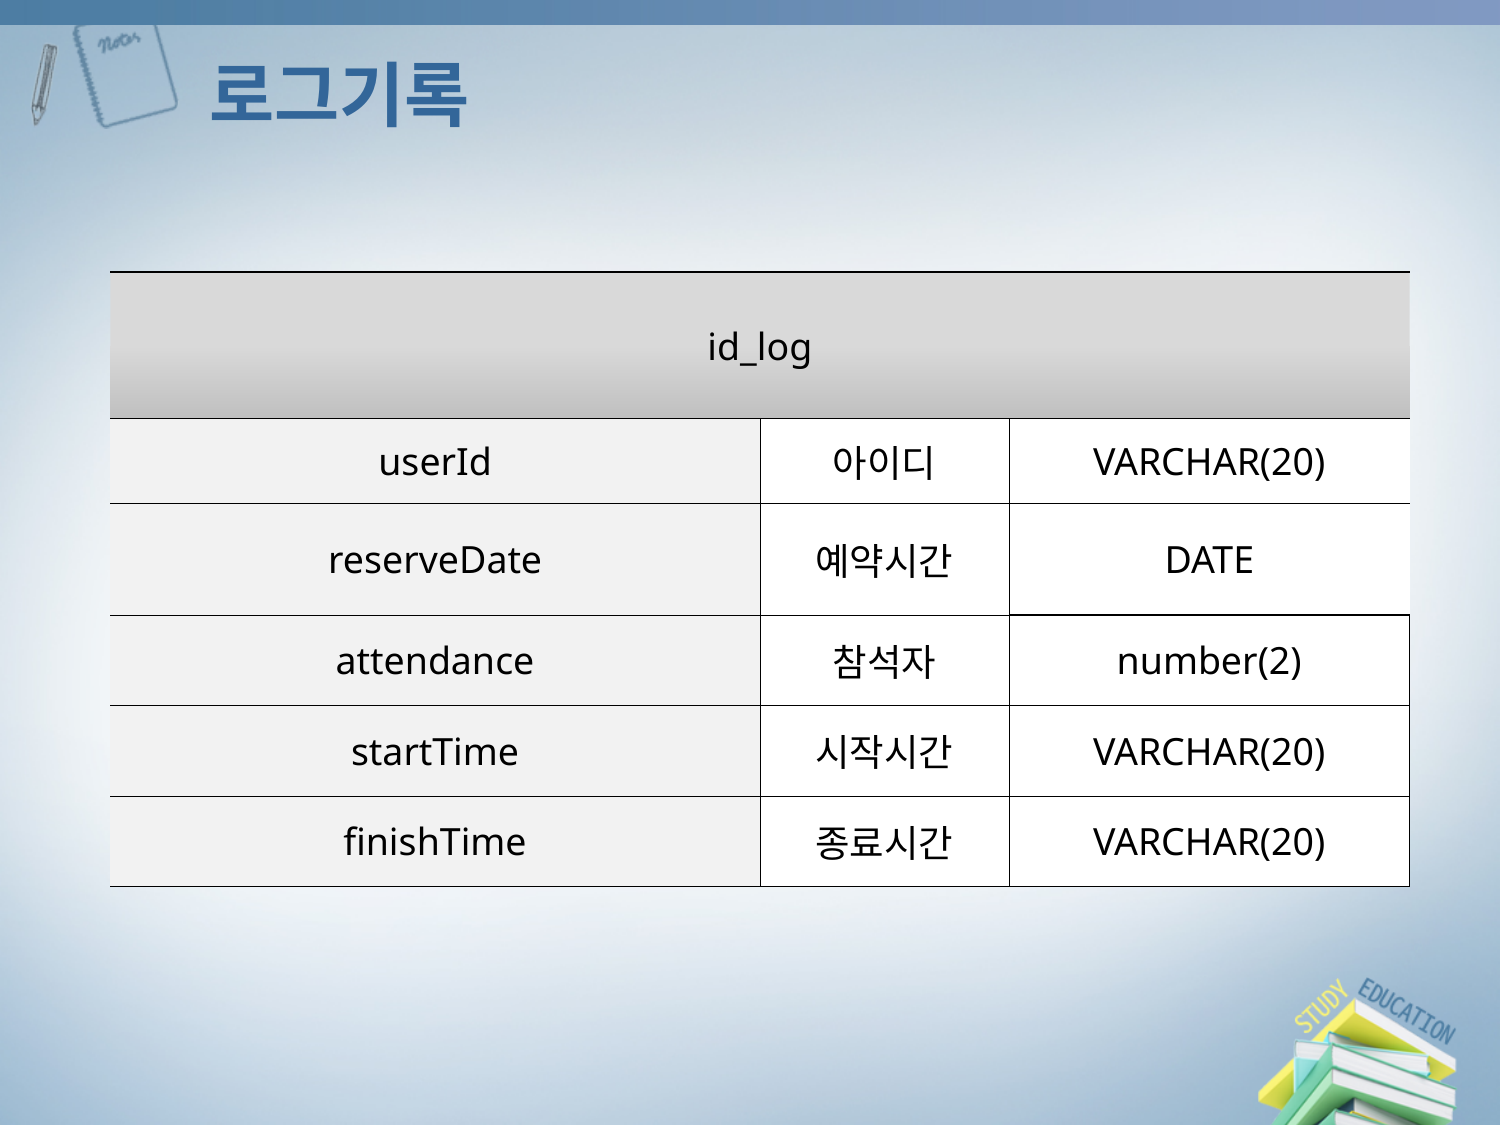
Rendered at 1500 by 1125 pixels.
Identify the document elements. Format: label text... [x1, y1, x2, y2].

picture [0, 0, 1500, 1125]
table_cell number(2) [1010, 616, 1409, 705]
table_cell startTime [110, 706, 760, 796]
table_cell VARCHAR(20) [1010, 419, 1410, 503]
table_cell 시작시간 [761, 706, 1009, 796]
title 로그기록 [194, 17, 1225, 169]
table_cell VARCHAR(20) [1010, 706, 1409, 796]
table_cell attendance [110, 616, 760, 705]
table_cell userId [110, 419, 760, 503]
table_cell 아이디 [761, 419, 1009, 503]
table_header id_log [110, 273, 1410, 418]
table_cell finishTime [110, 797, 760, 886]
table_cell 종료시간 [761, 797, 1009, 886]
table_cell reserveDate [110, 504, 760, 615]
table_cell 참석자 [761, 616, 1009, 705]
table_cell VARCHAR(20) [1010, 797, 1409, 886]
table_cell DATE [1010, 504, 1410, 614]
table_cell 예약시간 [761, 504, 1009, 615]
